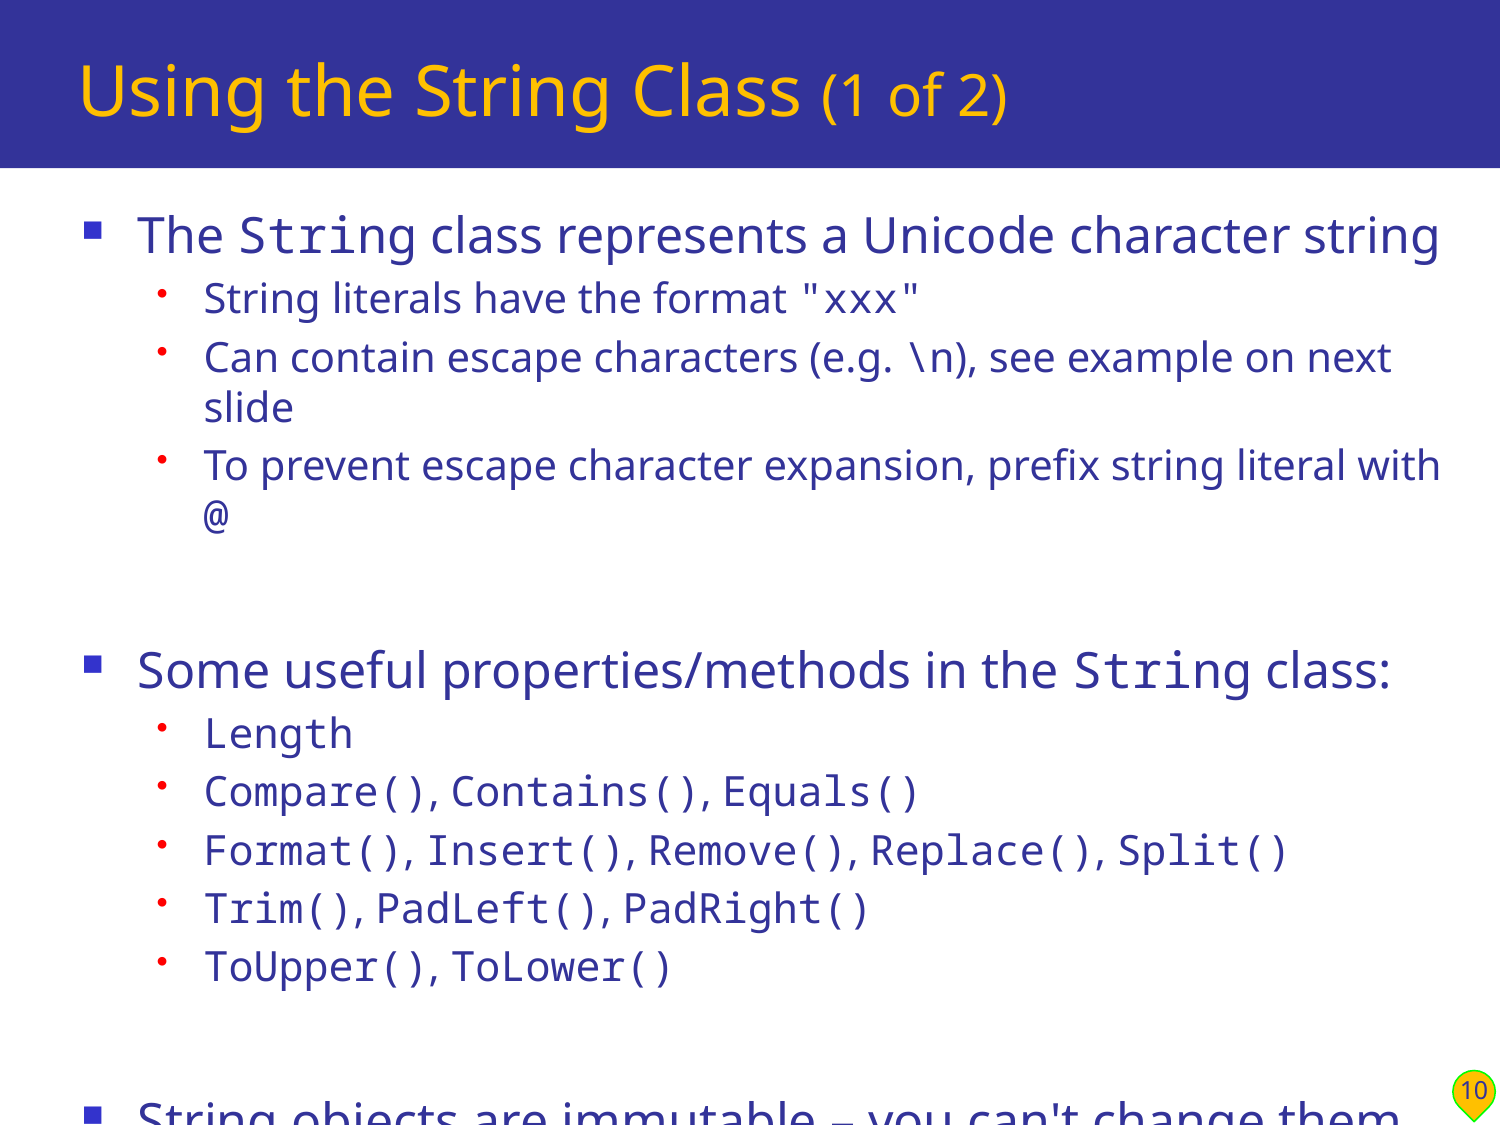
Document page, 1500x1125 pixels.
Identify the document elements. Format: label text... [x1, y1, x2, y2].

footer 10 [1431, 1040, 1500, 1117]
list The String class represents a Unicode character string String literals have the format "xxx" Can contain escape characters (e.g. \n), see example on next slide To prevent escape character expansion, prefix string literal with @ Some useful properties/methods in the String class: Length Compare(), Contains(), Equals() Format(), Insert(), Remove(), Replace(), Split() Trim(), PadLeft(), PadRight() ToUpper(), ToLower() String objects are immutable – you can't change them If you have a lot of string manipulation, use StringBuilder [66, 196, 1460, 1007]
title Using the String Class (1 of 2) [61, 24, 1465, 139]
